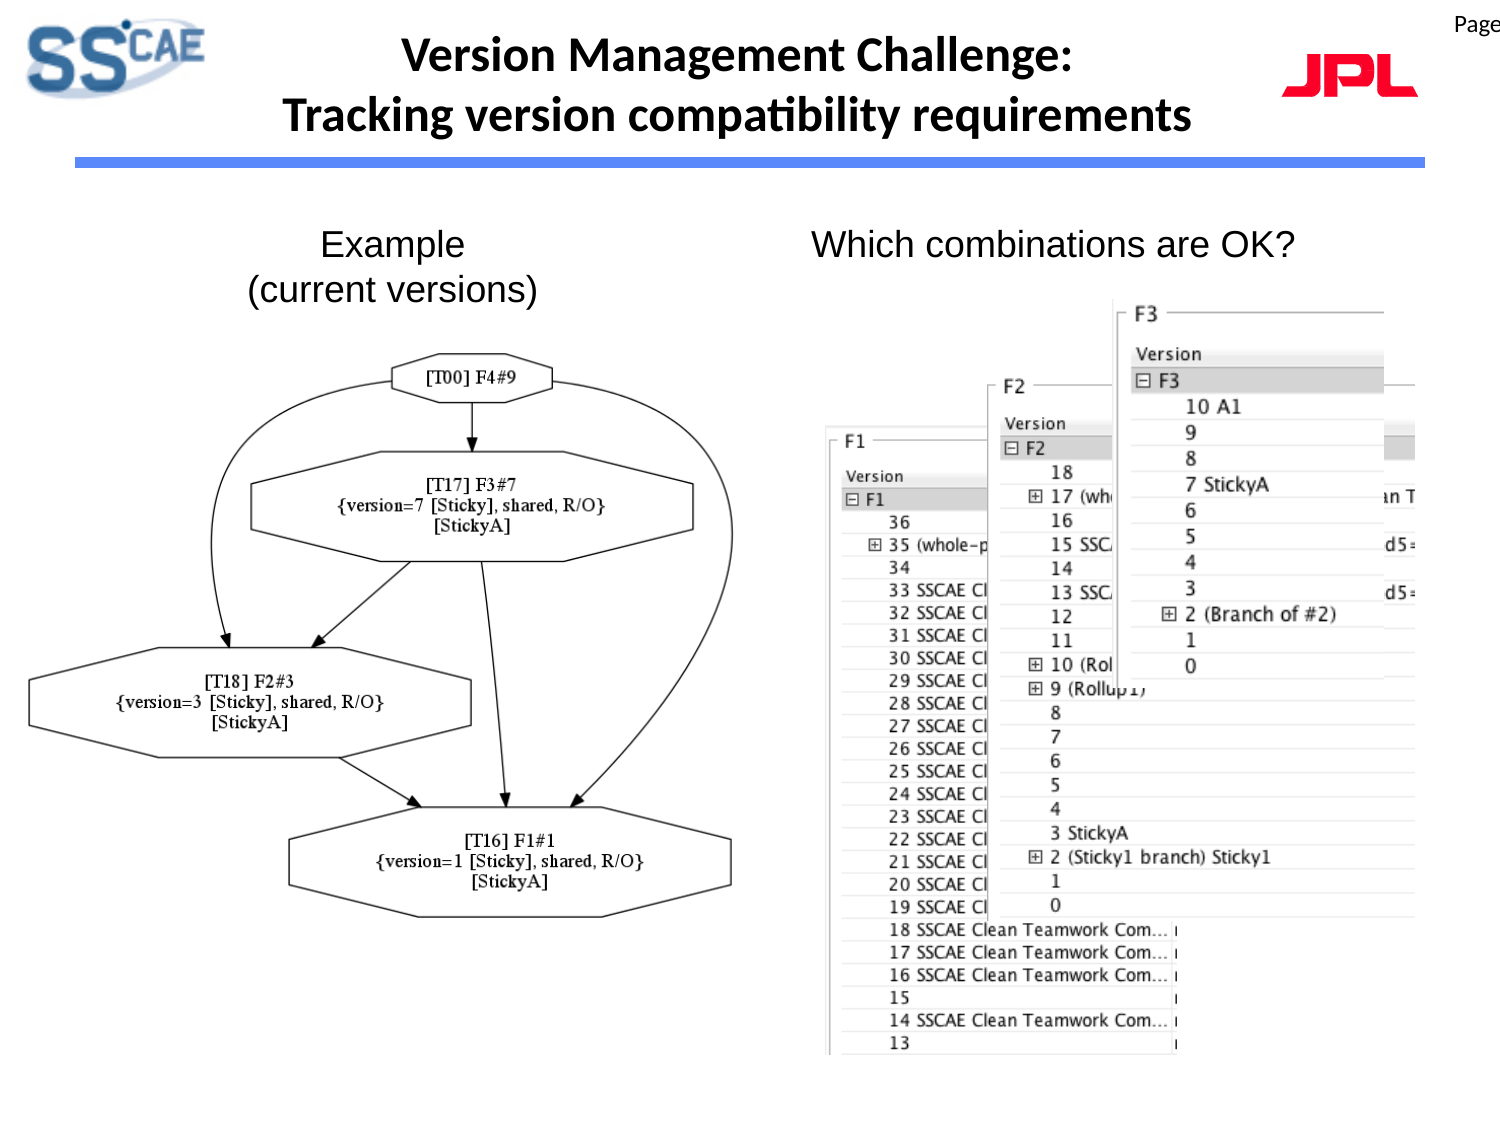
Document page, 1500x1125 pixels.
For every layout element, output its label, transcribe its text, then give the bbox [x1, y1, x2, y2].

picture [0, 0, 225, 111]
picture [24, 337, 750, 928]
text_box Which combinations are OK? [796, 212, 1321, 273]
text_box Example (current versions) [232, 212, 554, 318]
title Version Management Challenge: Tracking version compatibility requirements [225, 24, 1250, 138]
picture [824, 299, 1416, 1055]
slide_number Page 19 [1162, 0, 1500, 76]
